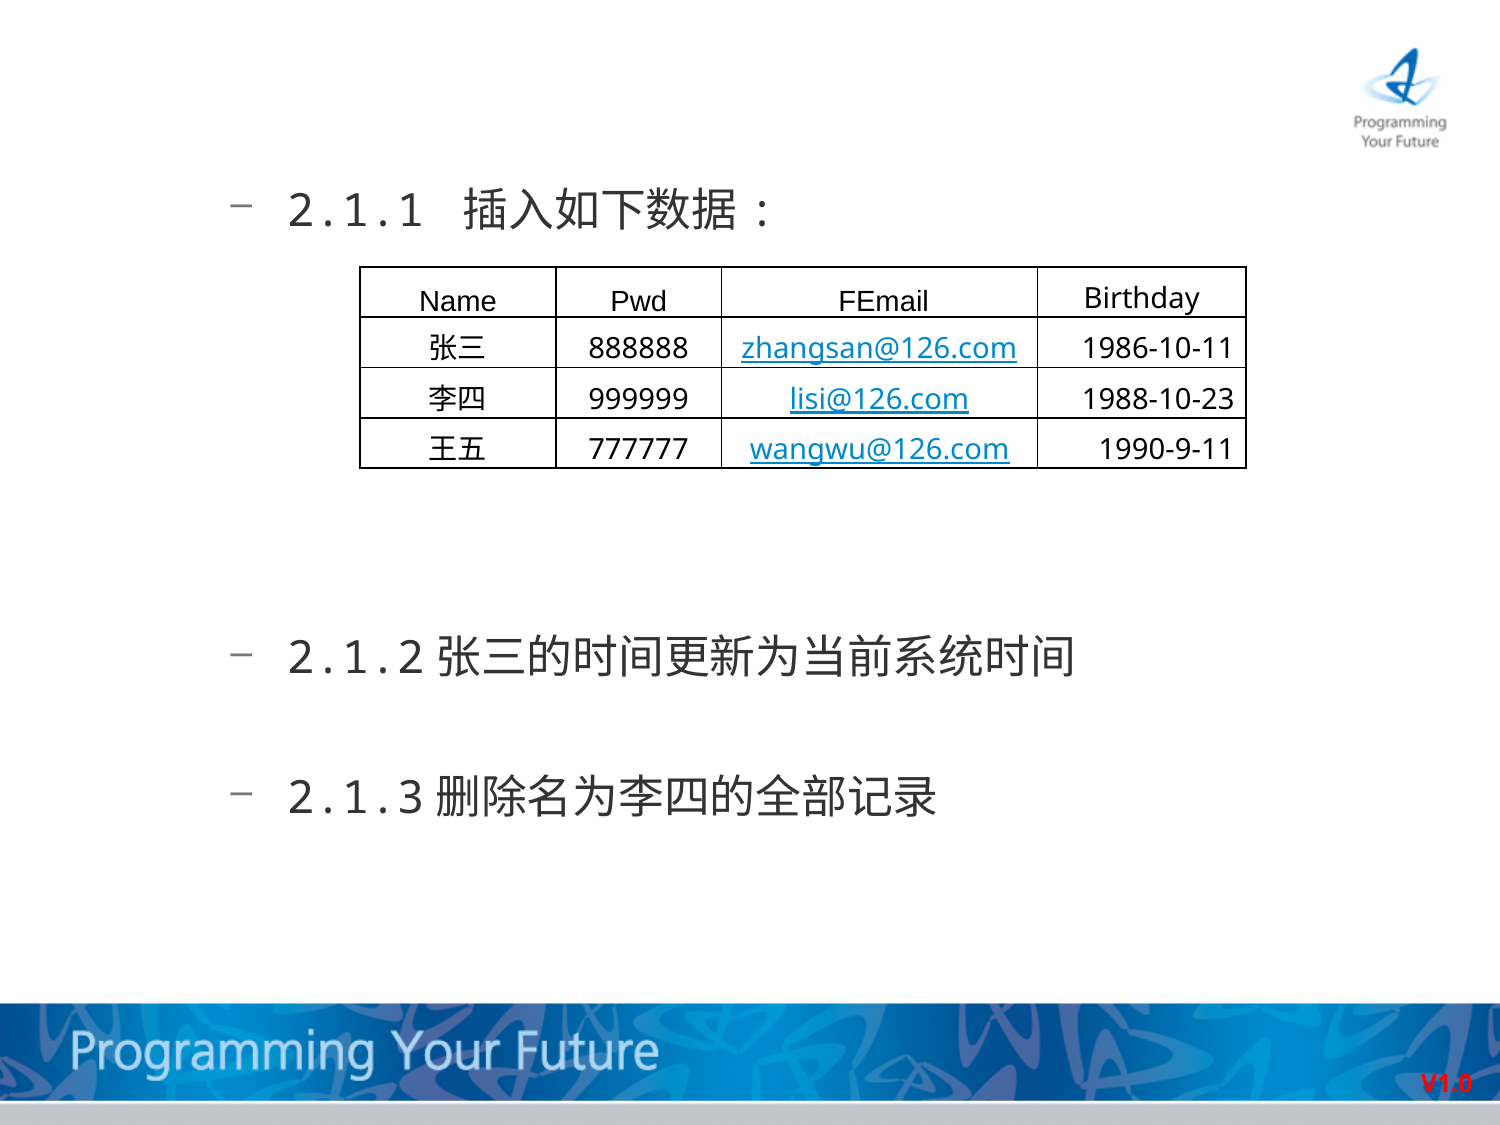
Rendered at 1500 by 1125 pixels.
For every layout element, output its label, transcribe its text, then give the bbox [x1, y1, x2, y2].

table_cell 李四 [361, 368, 555, 417]
table_cell 888888 [557, 318, 721, 367]
table_cell zhangsan@126.com [722, 318, 1037, 367]
list 2.1.1 插入如下数据: 2.1.2张三的时间更新为当前系统时间 2.1.3删除名为李四的全部记录 [74, 172, 1412, 988]
table_header Name [361, 268, 555, 316]
picture [0, 997, 1500, 1125]
table_cell lisi@126.com [722, 368, 1037, 417]
table_header Pwd [557, 268, 721, 316]
table_cell 1988-10-23 [1038, 368, 1245, 417]
table_cell 1990-9-11 [1038, 419, 1245, 467]
table_cell 777777 [557, 419, 721, 467]
table_cell 王五 [361, 419, 555, 467]
table_cell 1986-10-11 [1038, 318, 1245, 367]
table_cell wangwu@126.com [722, 419, 1037, 467]
table_header Birthday [1038, 268, 1245, 316]
table_header FEmail [722, 268, 1037, 316]
table_cell 999999 [557, 368, 721, 417]
table_cell 张三 [361, 318, 555, 367]
picture [1340, 42, 1461, 157]
